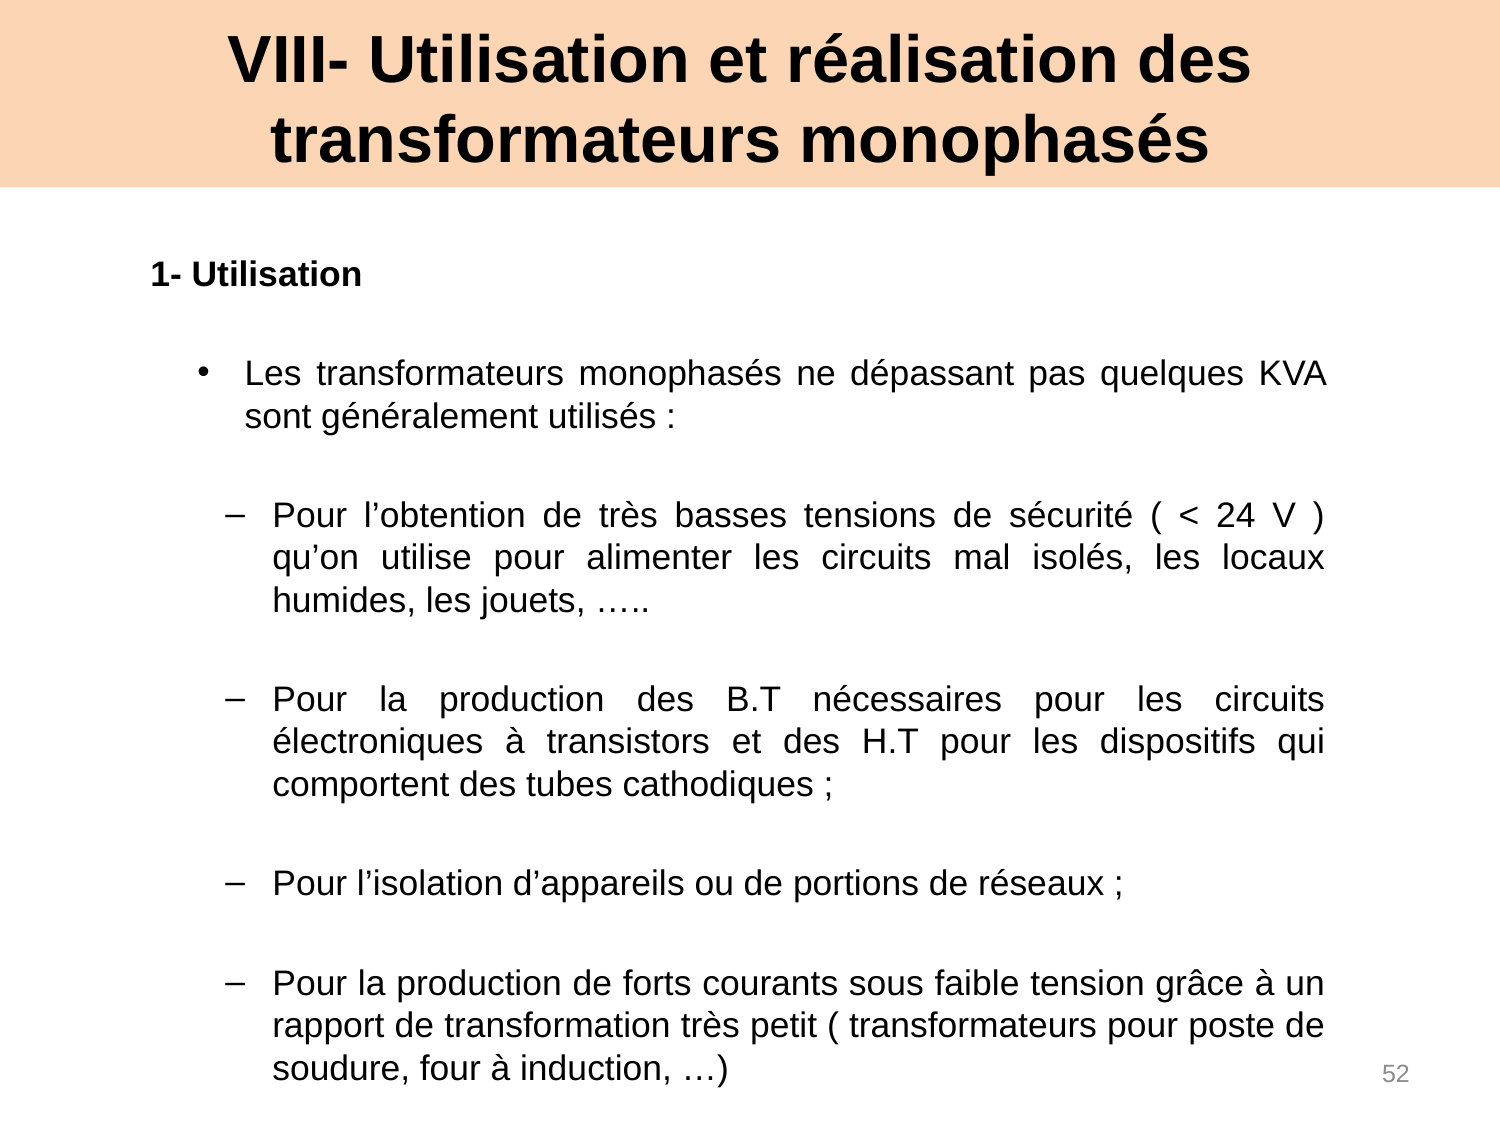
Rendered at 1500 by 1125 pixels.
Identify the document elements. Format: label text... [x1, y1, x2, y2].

slide_number 52 [1074, 1042, 1425, 1103]
text_box 1- Utilisation Les transformateurs monophasés ne dépassant pas quelques KVA sont généralement utilisés : Pour l’obtention de très basses tensions de sécurité ( < 24 V ) qu’on utilise pour alimenter les circuits mal isolés, les locaux humides, les jouets, ….. Pour la production des B.T nécessaires pour les circuits électroniques à transistors et des H.T pour les dispositifs qui comportent des tubes cathodiques ; Pour l’isolation d’appareils ou de portions de réseaux ; Pour la production de forts courants sous faible tension grâce à un rapport de transformation très petit ( transformateurs pour poste de soudure, four à induction, …) [135, 243, 1341, 1083]
title VIII- Utilisation et réalisation des transformateurs monophasés [0, 0, 1500, 188]
